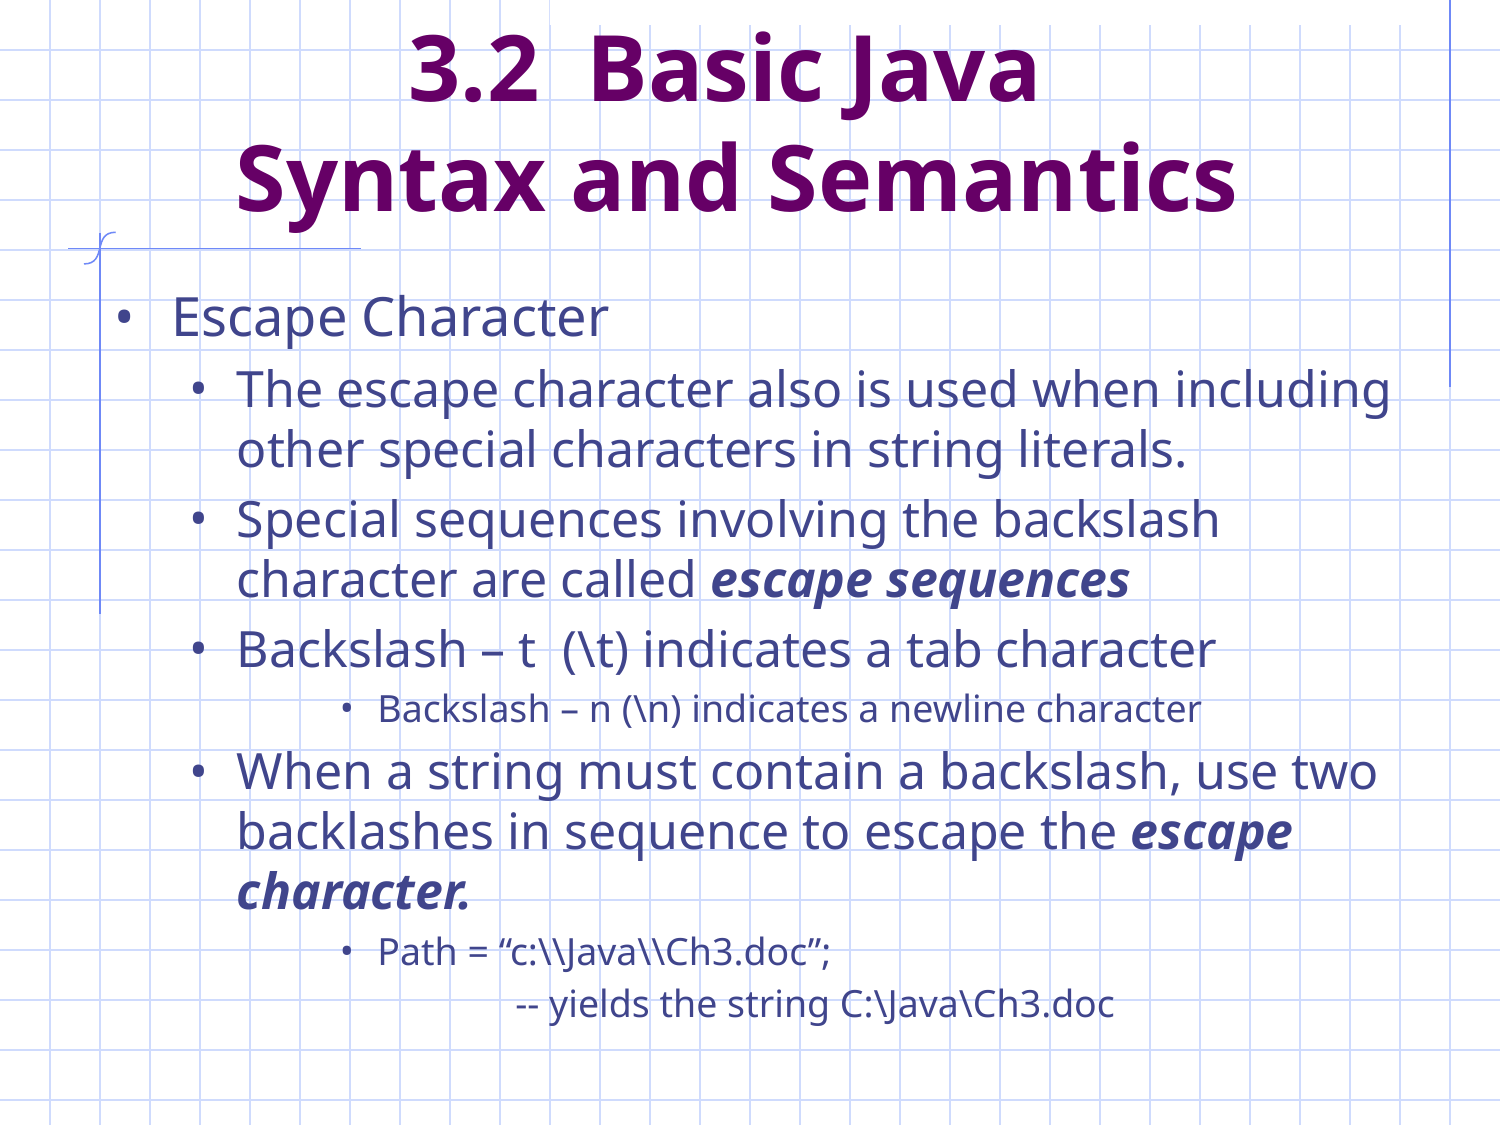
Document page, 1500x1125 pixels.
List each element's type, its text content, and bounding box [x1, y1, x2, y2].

list Escape Character The escape character also is used when including other special characters in string literals. Special sequences involving the backslash character are called escape sequences Backslash – t (\t) indicates a tab character Backslash – n (\n) indicates a newline character When a string must contain a backslash, use two backlashes in sequence to escape the escape character. Path = “c:\\Java\\Ch3.doc”; -- yields the string C:\Java\Ch3.doc [99, 275, 1438, 1063]
title 3.2 Basic Java Syntax and Semantics [99, 112, 1375, 238]
